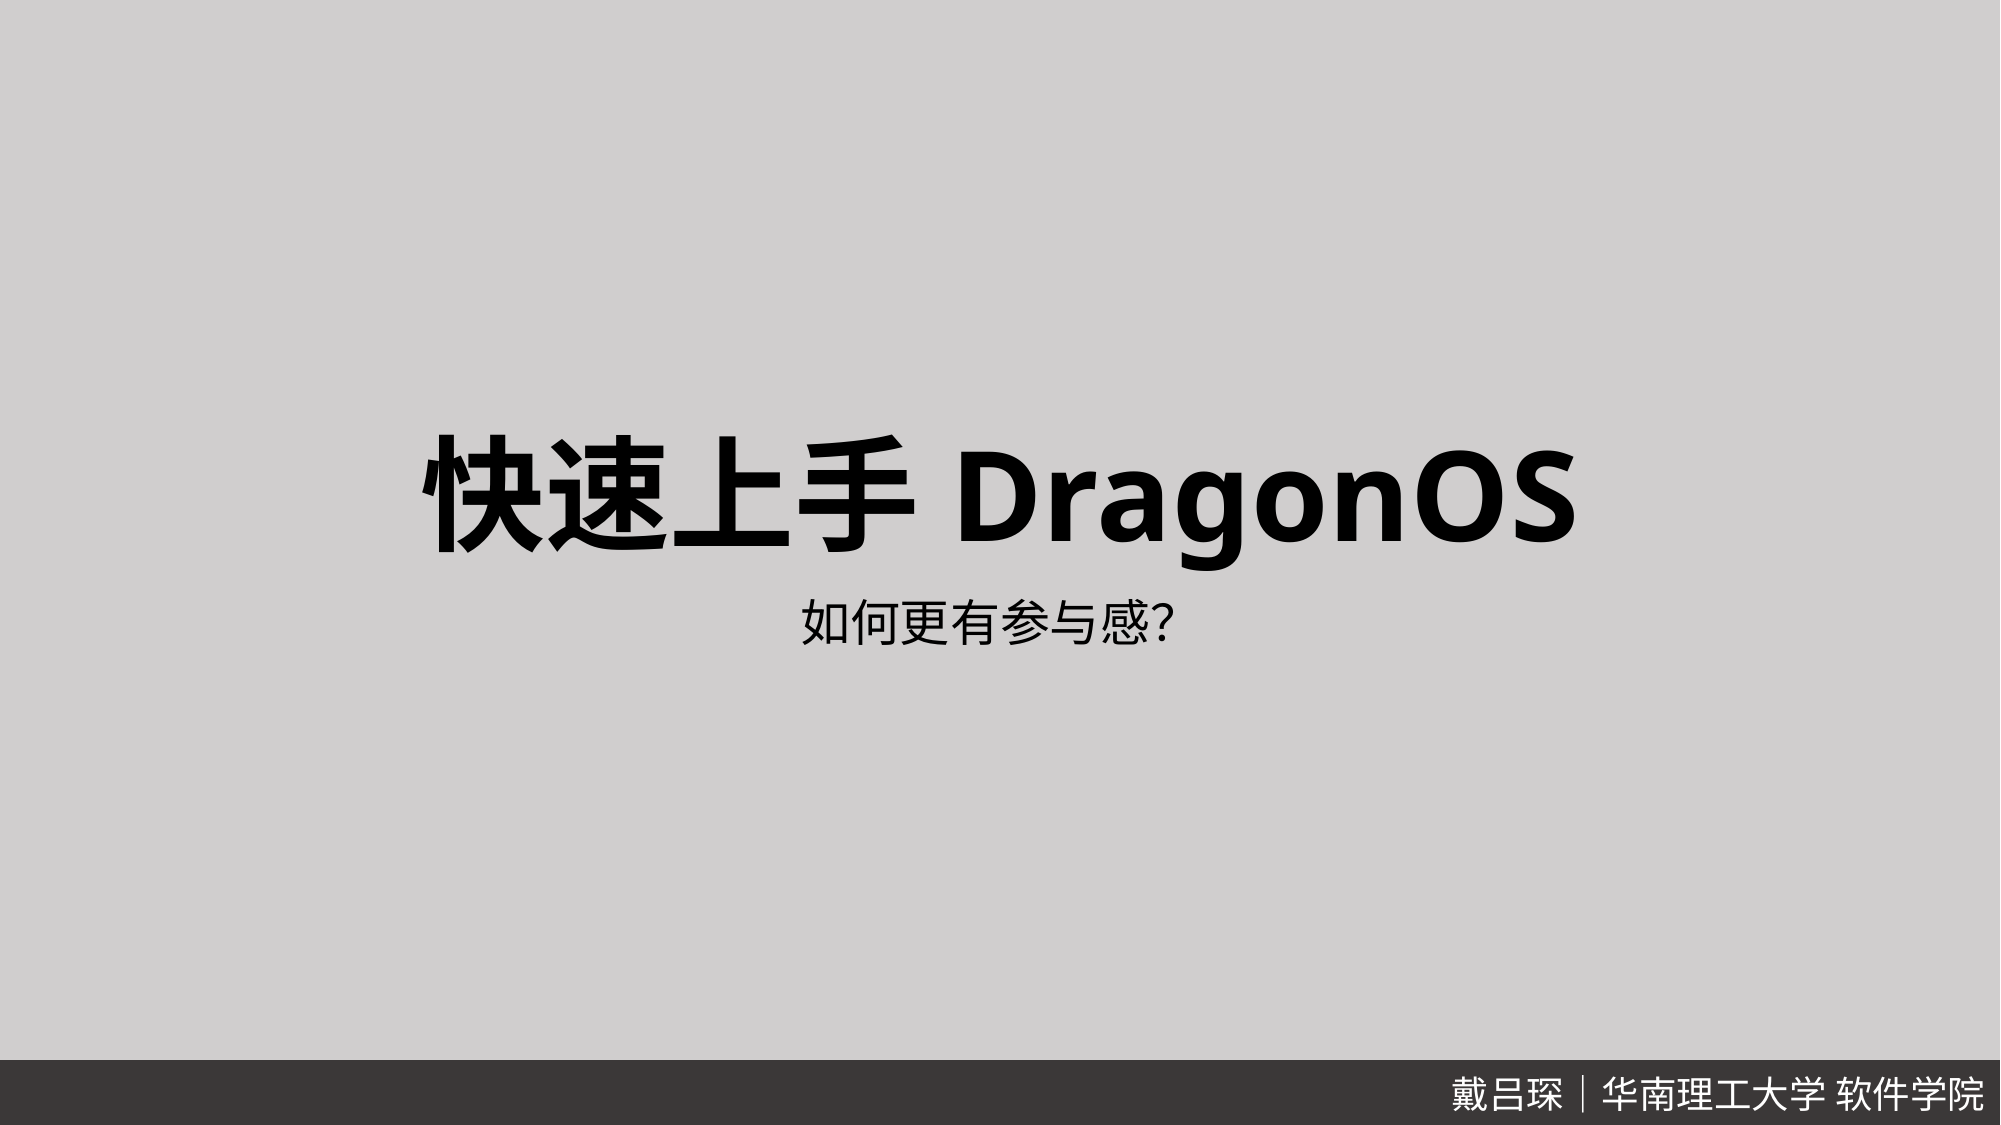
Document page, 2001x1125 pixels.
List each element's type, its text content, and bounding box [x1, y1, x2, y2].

subtitle 如何更有参与感？ [249, 590, 1750, 863]
title 快速上手DragonOS [249, 184, 1750, 576]
text_box 戴吕琛｜华南理工大学 软件学院 [0, 1060, 2000, 1125]
